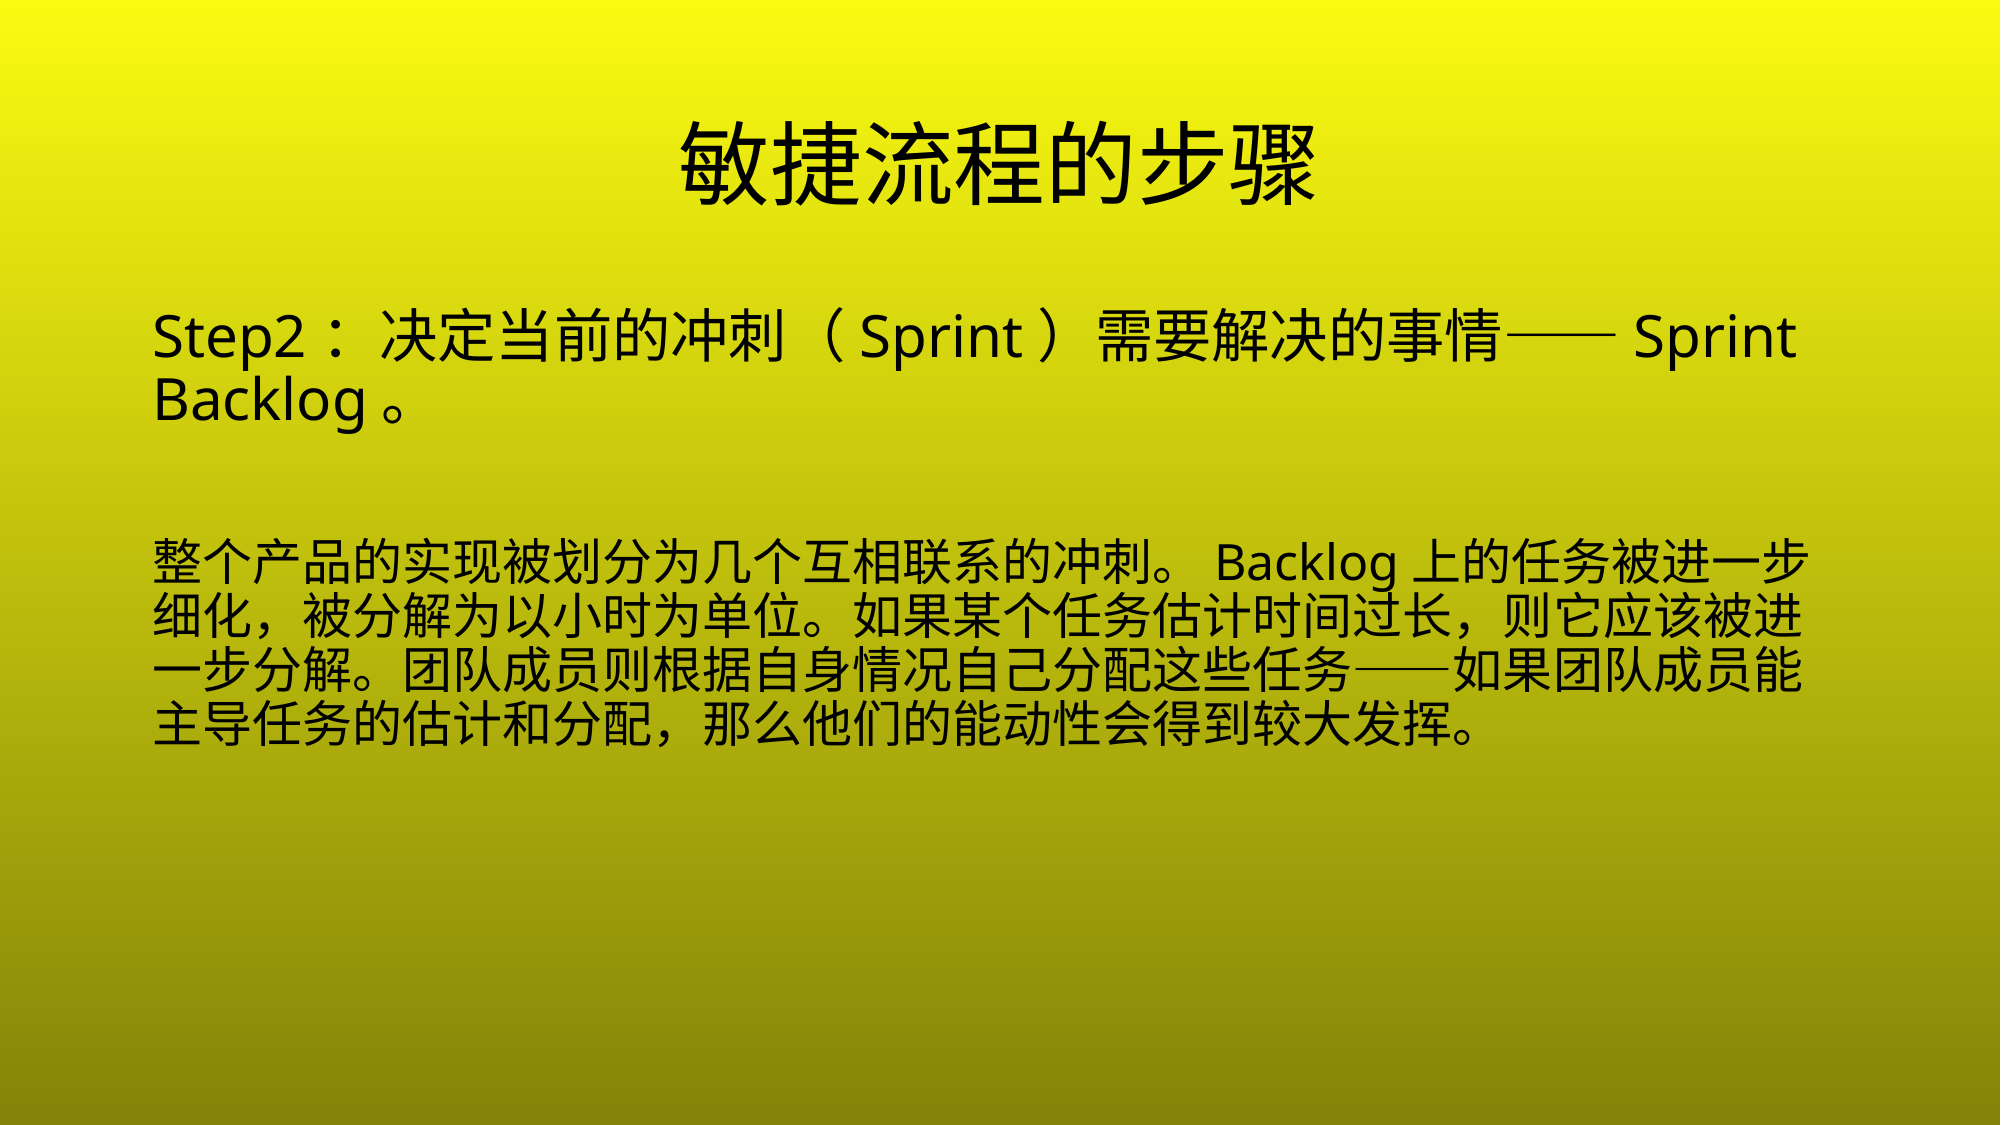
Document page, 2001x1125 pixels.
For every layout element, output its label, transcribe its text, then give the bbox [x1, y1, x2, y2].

title 敏捷流程的步骤 [137, 59, 1863, 278]
list Step2：决定当前的冲刺（Sprint）需要解决的事情——Sprint Backlog。 整个产品的实现被划分为几个互相联系的冲刺。Backlog上的任务被进一步细化，被分解为以小时为单位。如果某个任务估计时间过长，则它应该被进一步分解。团队成员则根据自身情况自己分配这些任务——如果团队成员能主导任务的估计和分配，那么他们的能动性会得到较大发挥。 [137, 299, 1863, 1014]
